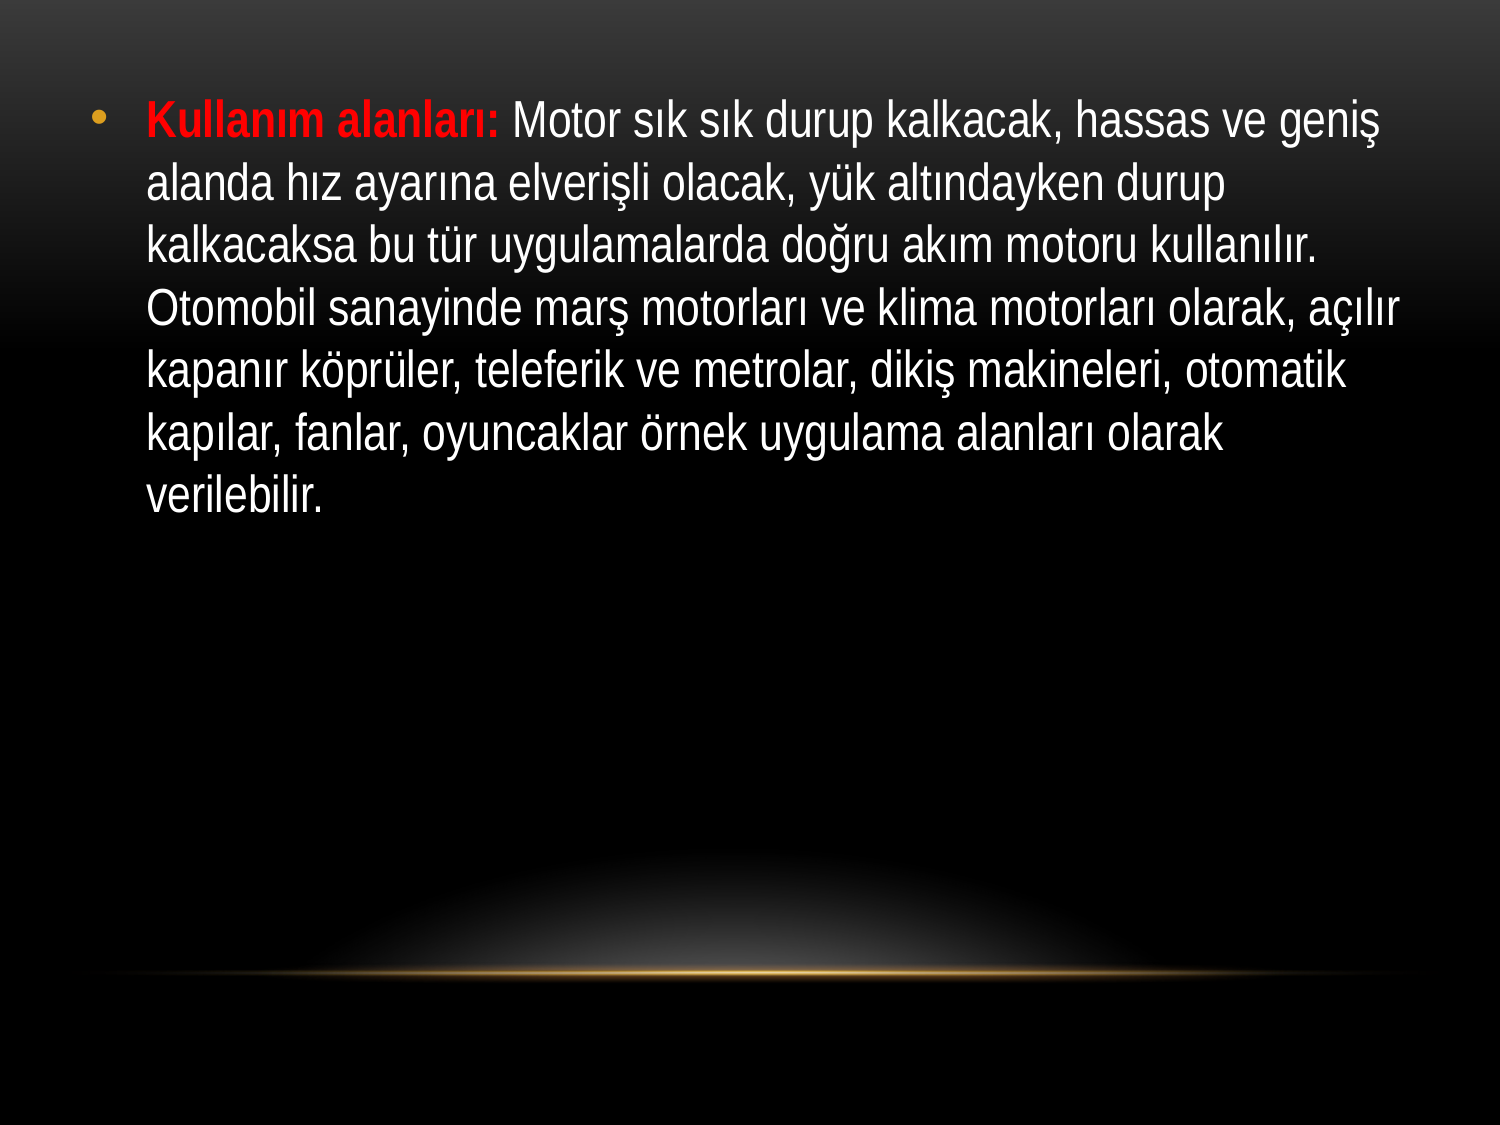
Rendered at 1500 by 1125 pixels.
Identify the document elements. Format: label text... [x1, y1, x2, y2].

picture [0, 0, 1500, 1125]
list Kullanım alanları: Motor sık sık durup kalkacak, hassas ve geniş alanda hız ayarına elverişli olacak, yük altındayken durup kalkacaksa bu tür uygulamalarda doğru akım motoru kullanılır. Otomobil sanayinde marş motorları ve klima motorları olarak, açılır kapanır köprüler, teleferik ve metrolar, dikiş makineleri, otomatik kapılar, fanlar, oyuncaklar örnek uygulama alanları olarak verilebilir. [75, 78, 1425, 1005]
